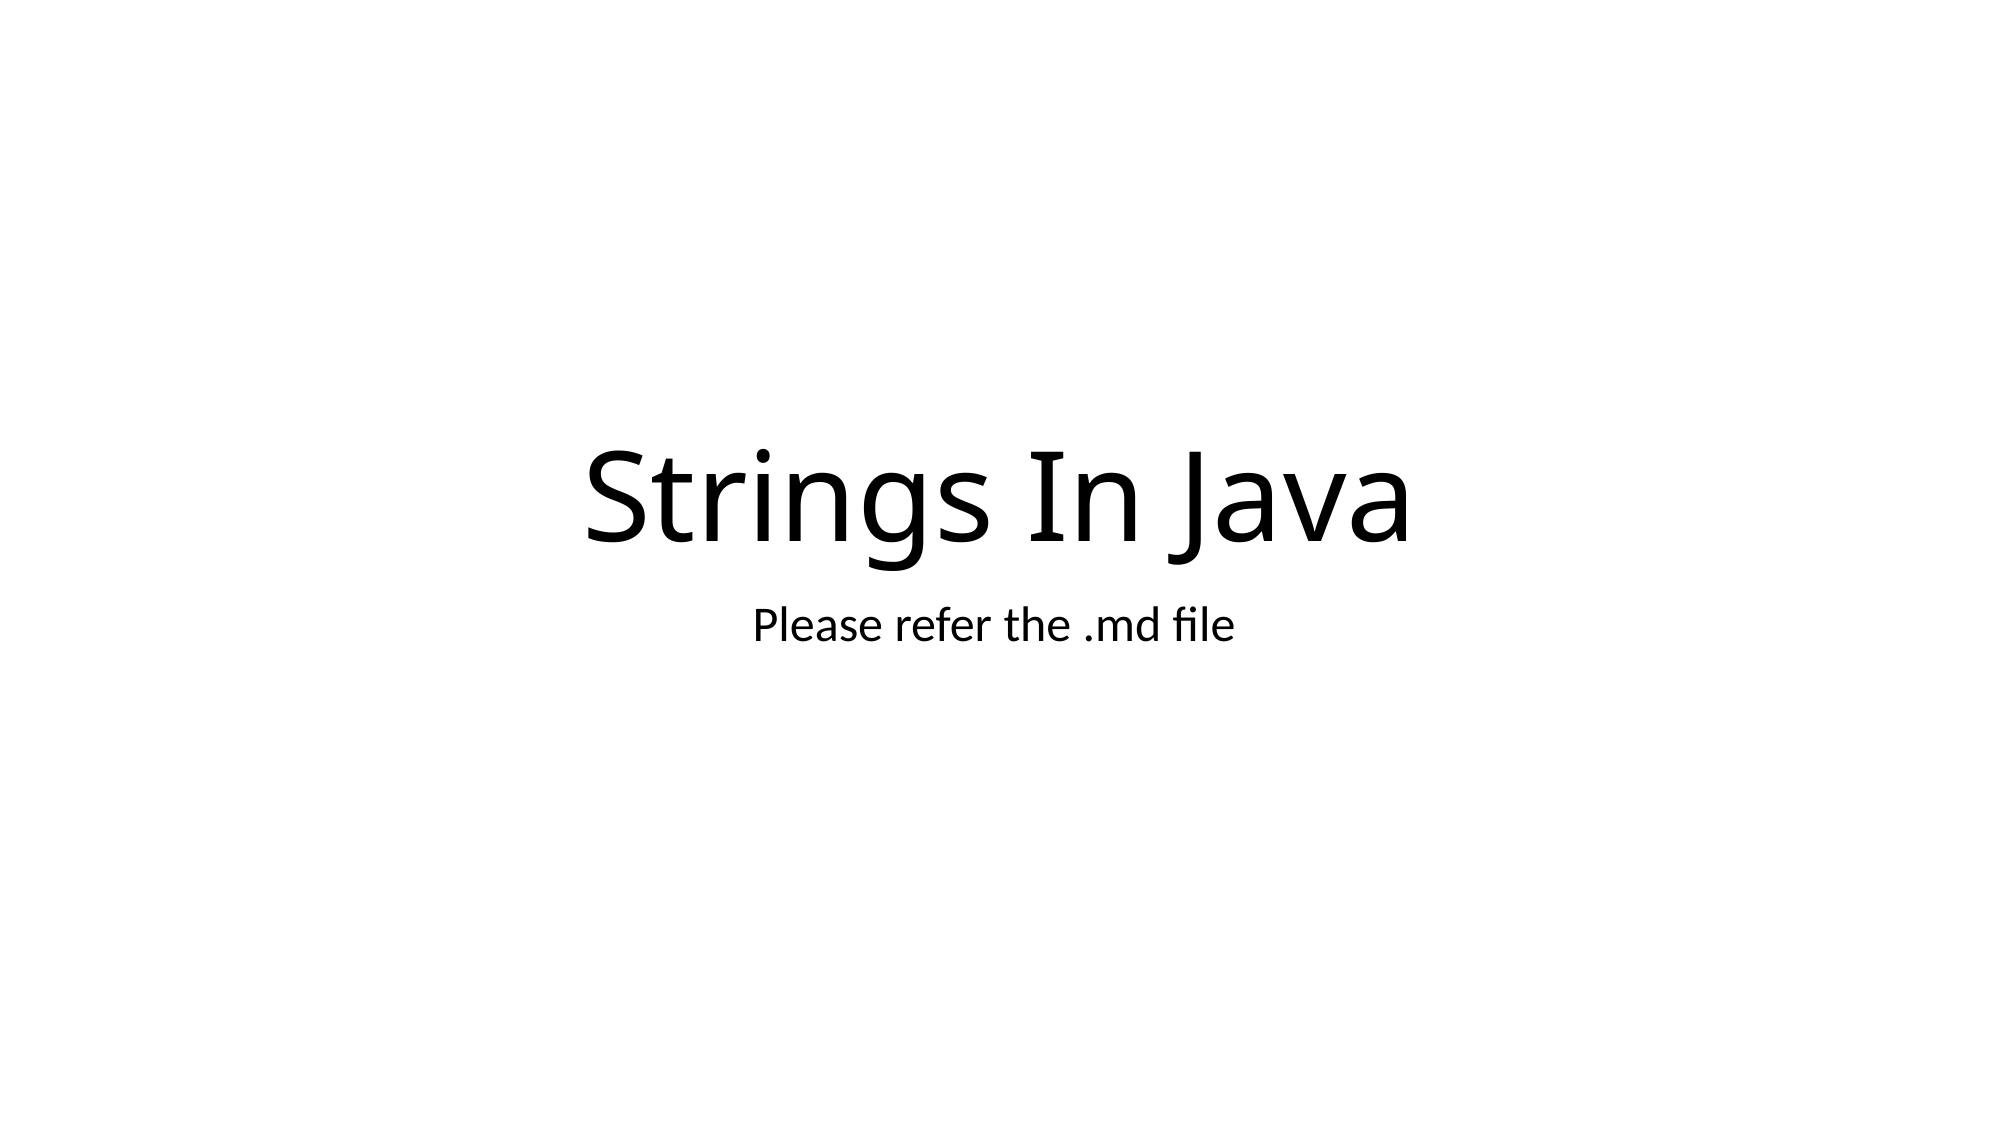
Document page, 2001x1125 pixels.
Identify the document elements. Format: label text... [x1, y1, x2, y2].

title Strings In Java [249, 184, 1750, 576]
subtitle Please refer the .md file [249, 590, 1750, 863]
